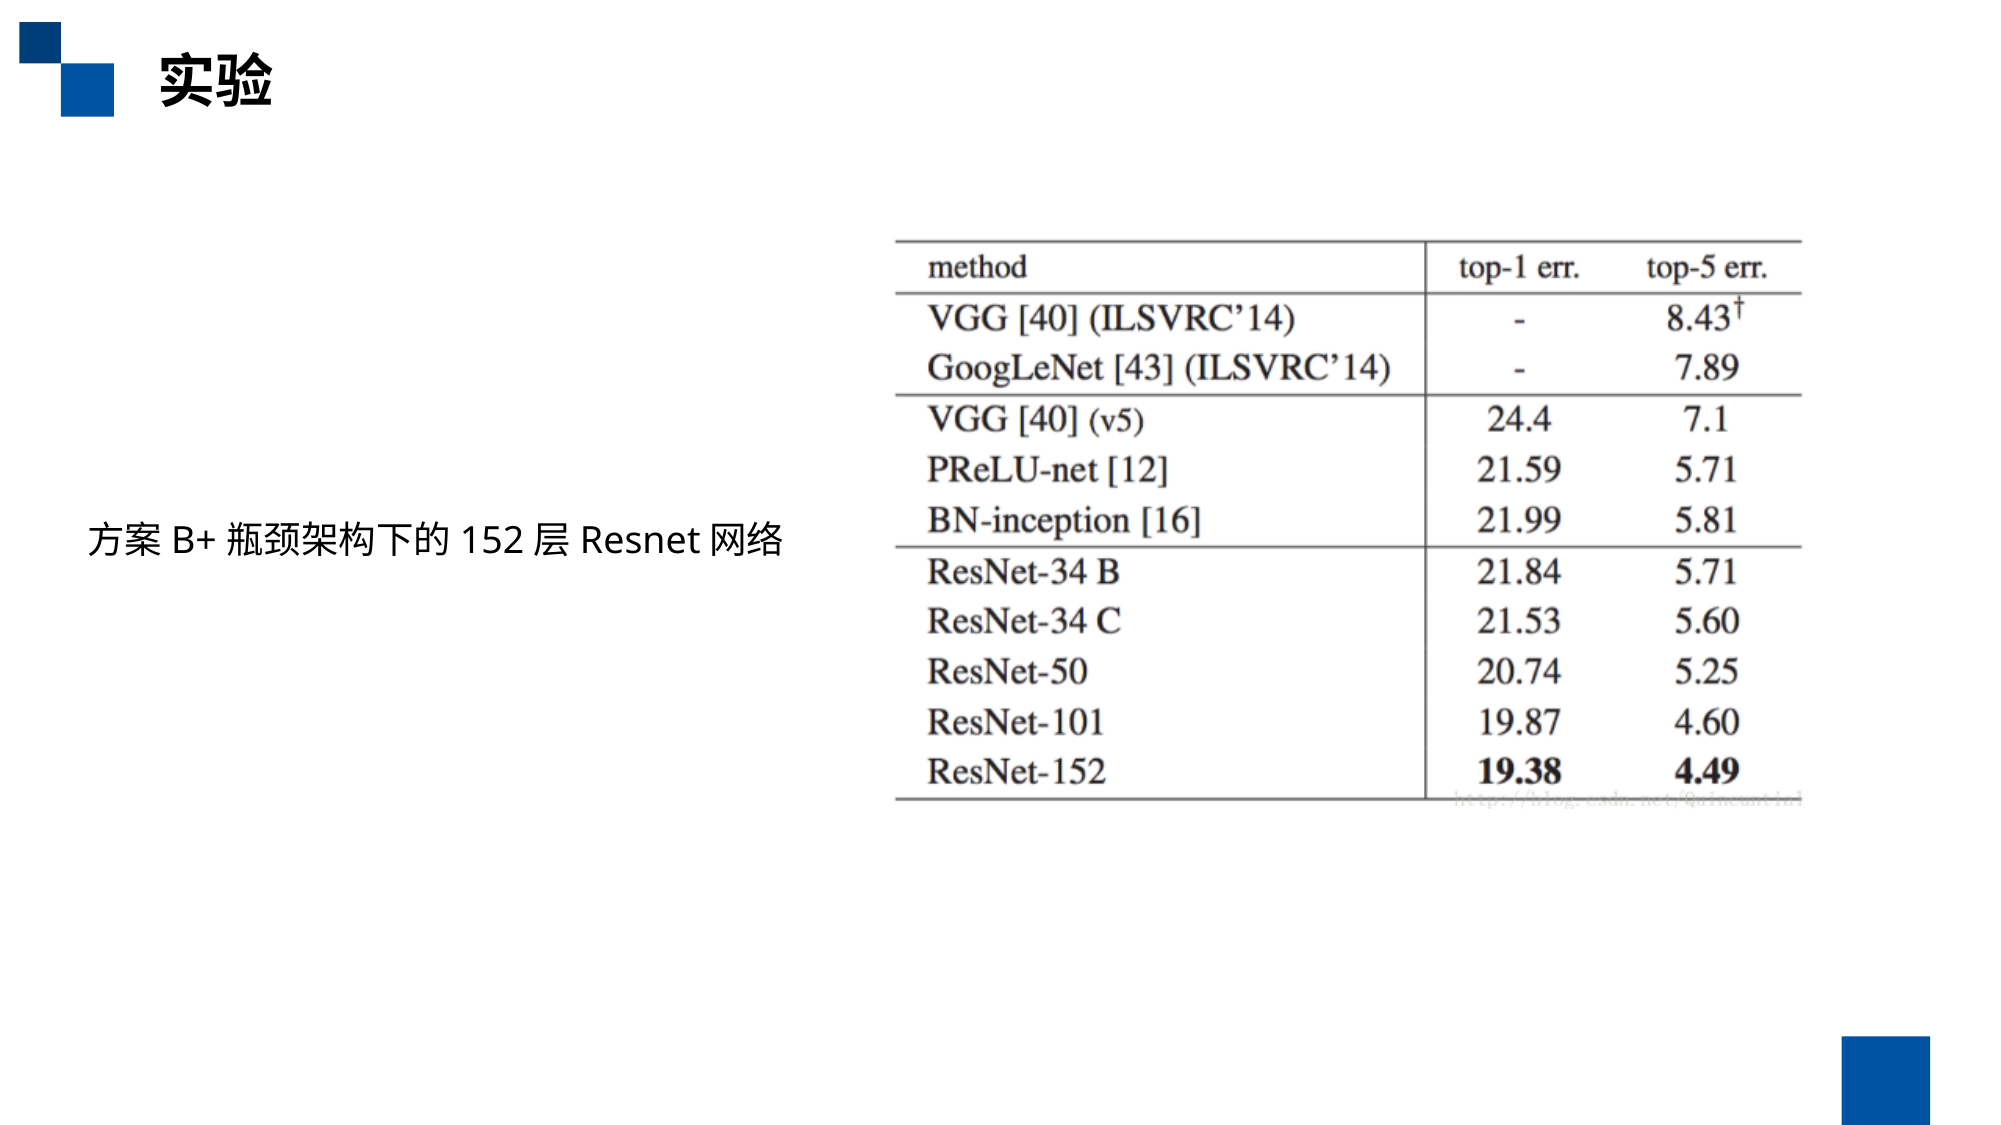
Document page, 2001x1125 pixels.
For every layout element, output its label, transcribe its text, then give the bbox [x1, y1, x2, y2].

picture [885, 233, 1814, 809]
text_box 实验 [142, 37, 289, 122]
slide_number [1771, 1050, 2000, 1111]
text_box 方案B+瓶颈架构下的152层Resnet网络 [72, 148, 1944, 748]
